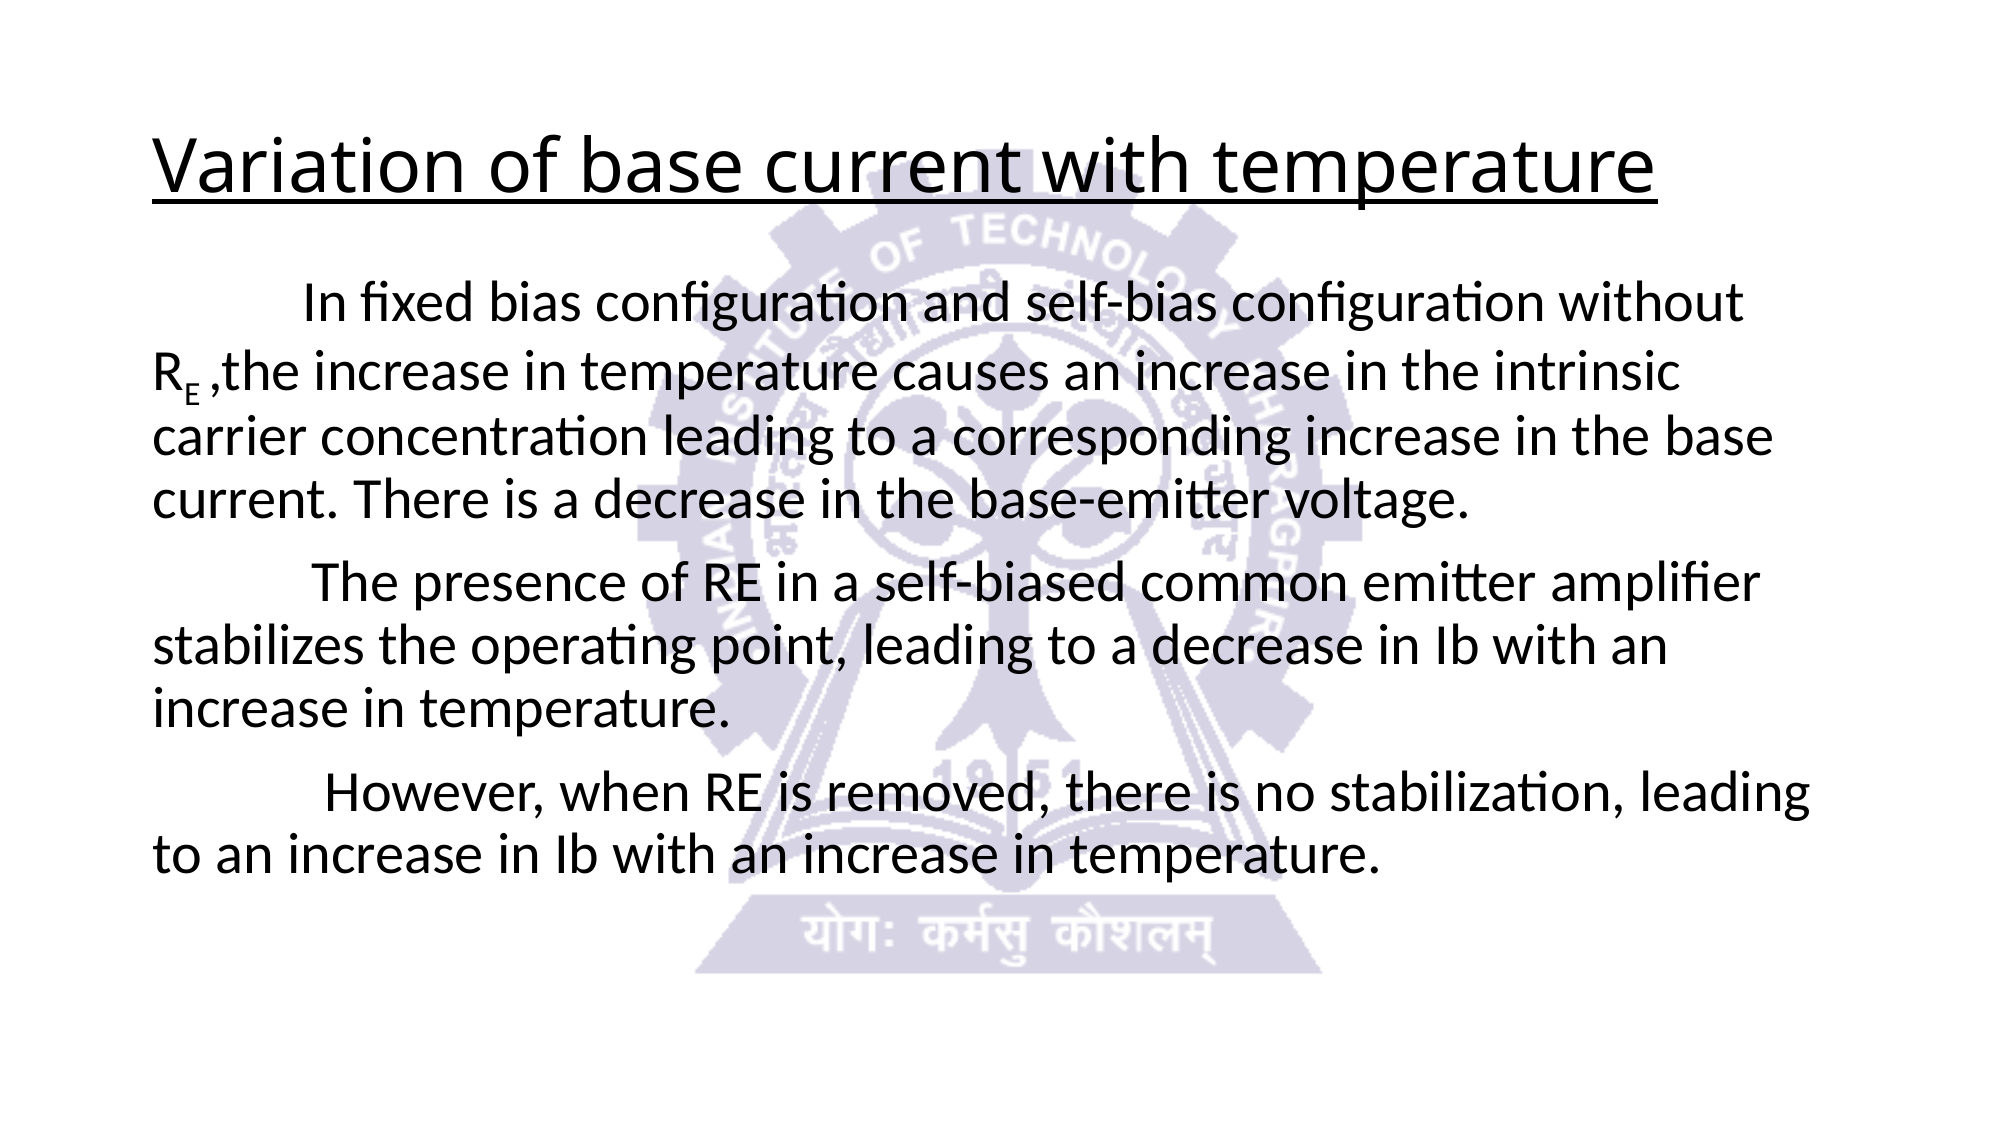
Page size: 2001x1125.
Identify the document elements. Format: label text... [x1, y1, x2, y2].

title Variation of base current with temperature [137, 59, 1863, 263]
list In fixed bias configuration and self-bias configuration without RE ,the increase in temperature causes an increase in the intrinsic carrier concentration leading to a corresponding increase in the base current. There is a decrease in the base-emitter voltage. The presence of RE in a self-biased common emitter amplifier stabilizes the operating point, leading to a decrease in Ib with an increase in temperature. However, when RE is removed, there is no stabilization, leading to an increase in Ib with an increase in temperature. [137, 263, 1863, 1014]
